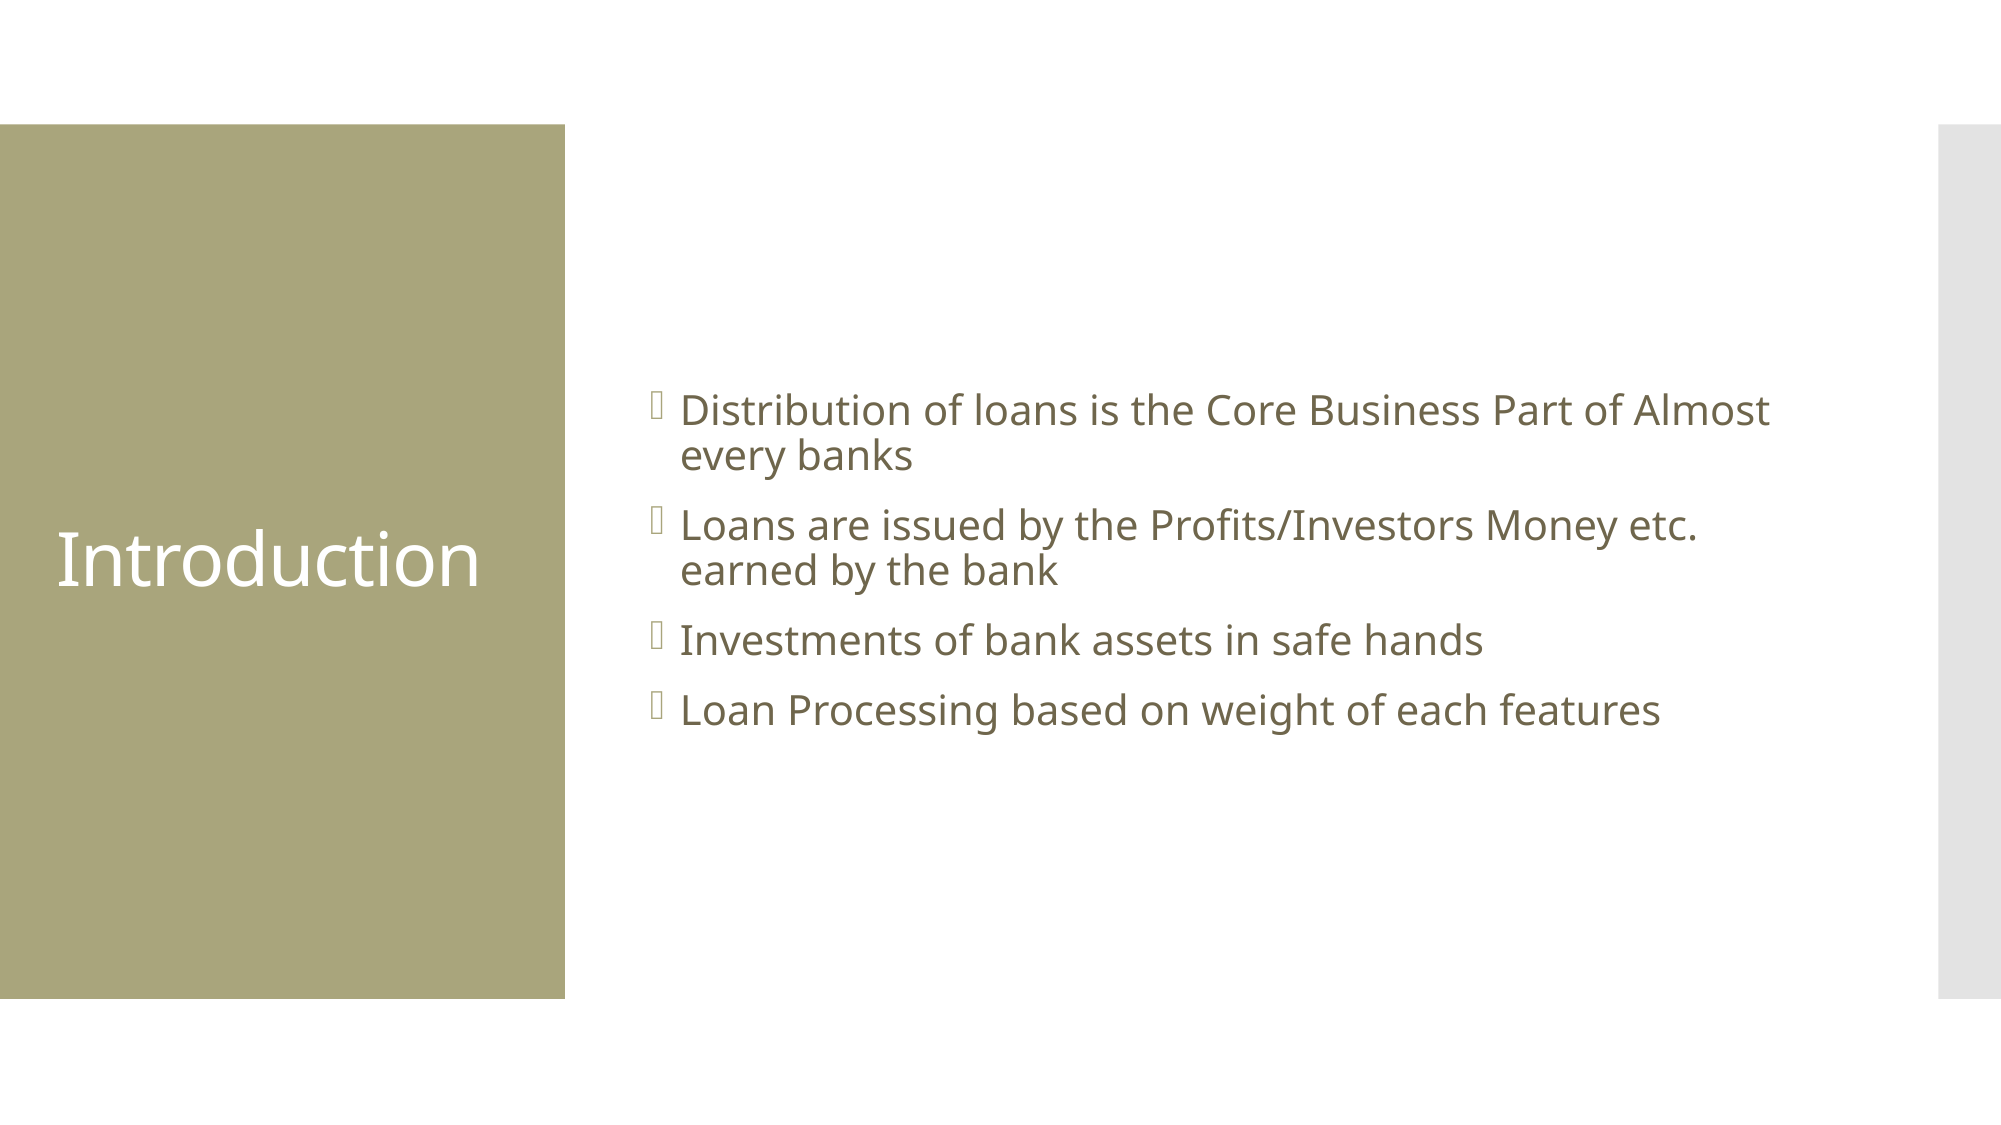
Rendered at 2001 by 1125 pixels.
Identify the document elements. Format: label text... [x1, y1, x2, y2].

title Introduction [41, 184, 525, 940]
list Distribution of loans is the Core Business Part of Almost every banks Loans are issued by the Profits/Investors Money etc. earned by the bank Investments of bank assets in safe hands Loan Processing based on weight of each features [634, 141, 1835, 982]
